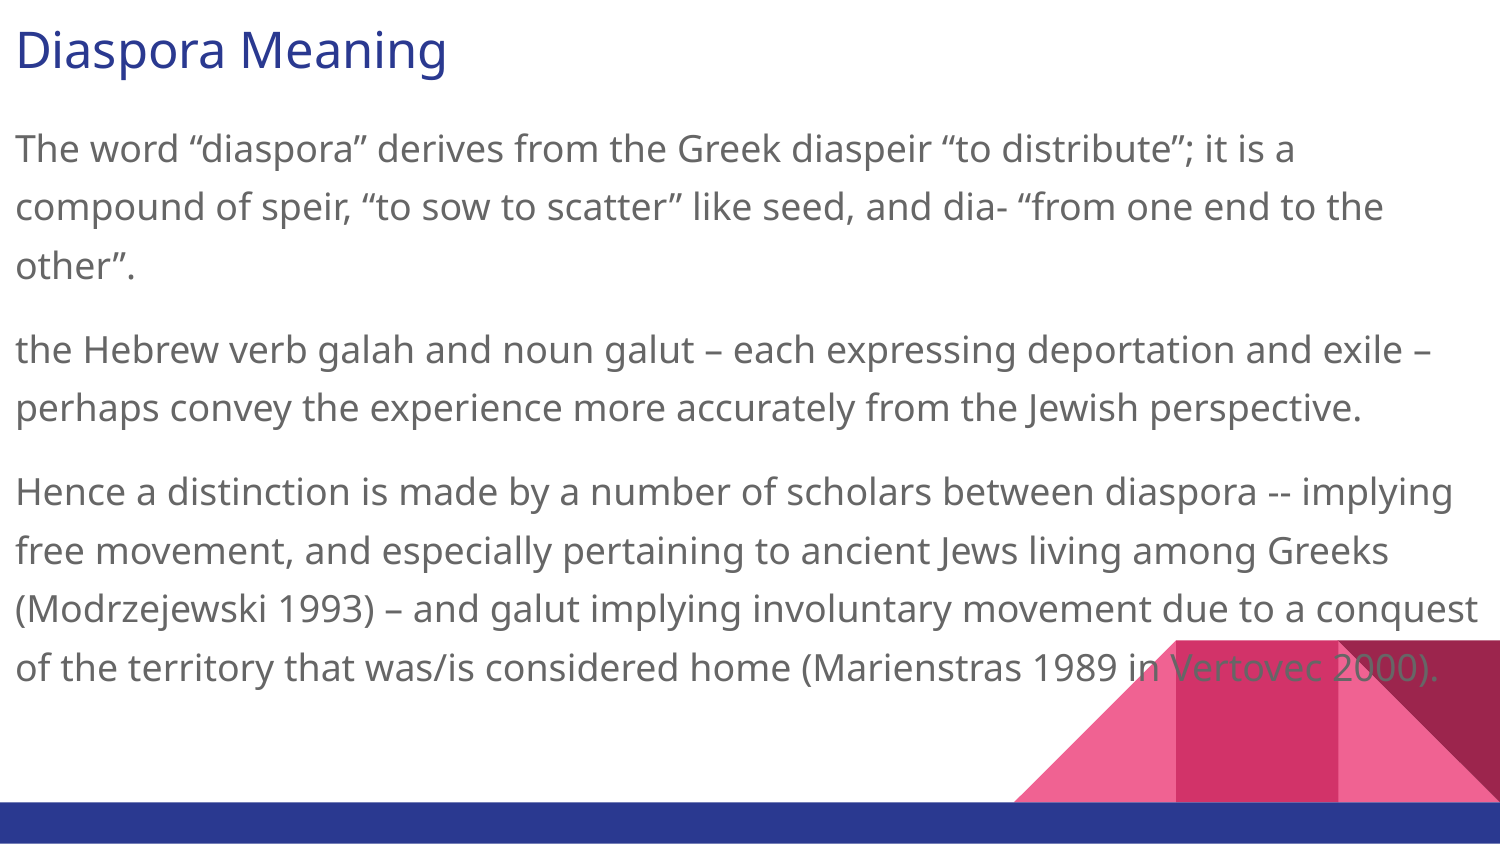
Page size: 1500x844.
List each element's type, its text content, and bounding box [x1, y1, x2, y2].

list The word “diaspora” derives from the Greek diaspeir “to distribute”; it is a compound of speir, “to sow to scatter” like seed, and dia- “from one end to the other”. the Hebrew verb galah and noun galut – each expressing deportation and exile – perhaps convey the experience more accurately from the Jewish perspective. Hence a distinction is made by a number of scholars between diaspora -- implying free movement, and especially pertaining to ancient Jews living among Greeks (Modrzejewski 1993) – and galut implying involuntary movement due to a conquest of the territory that was/is considered home (Marienstras 1989 in Vertovec 2000). [0, 99, 1500, 803]
title Diaspora Meaning [0, 0, 1500, 99]
